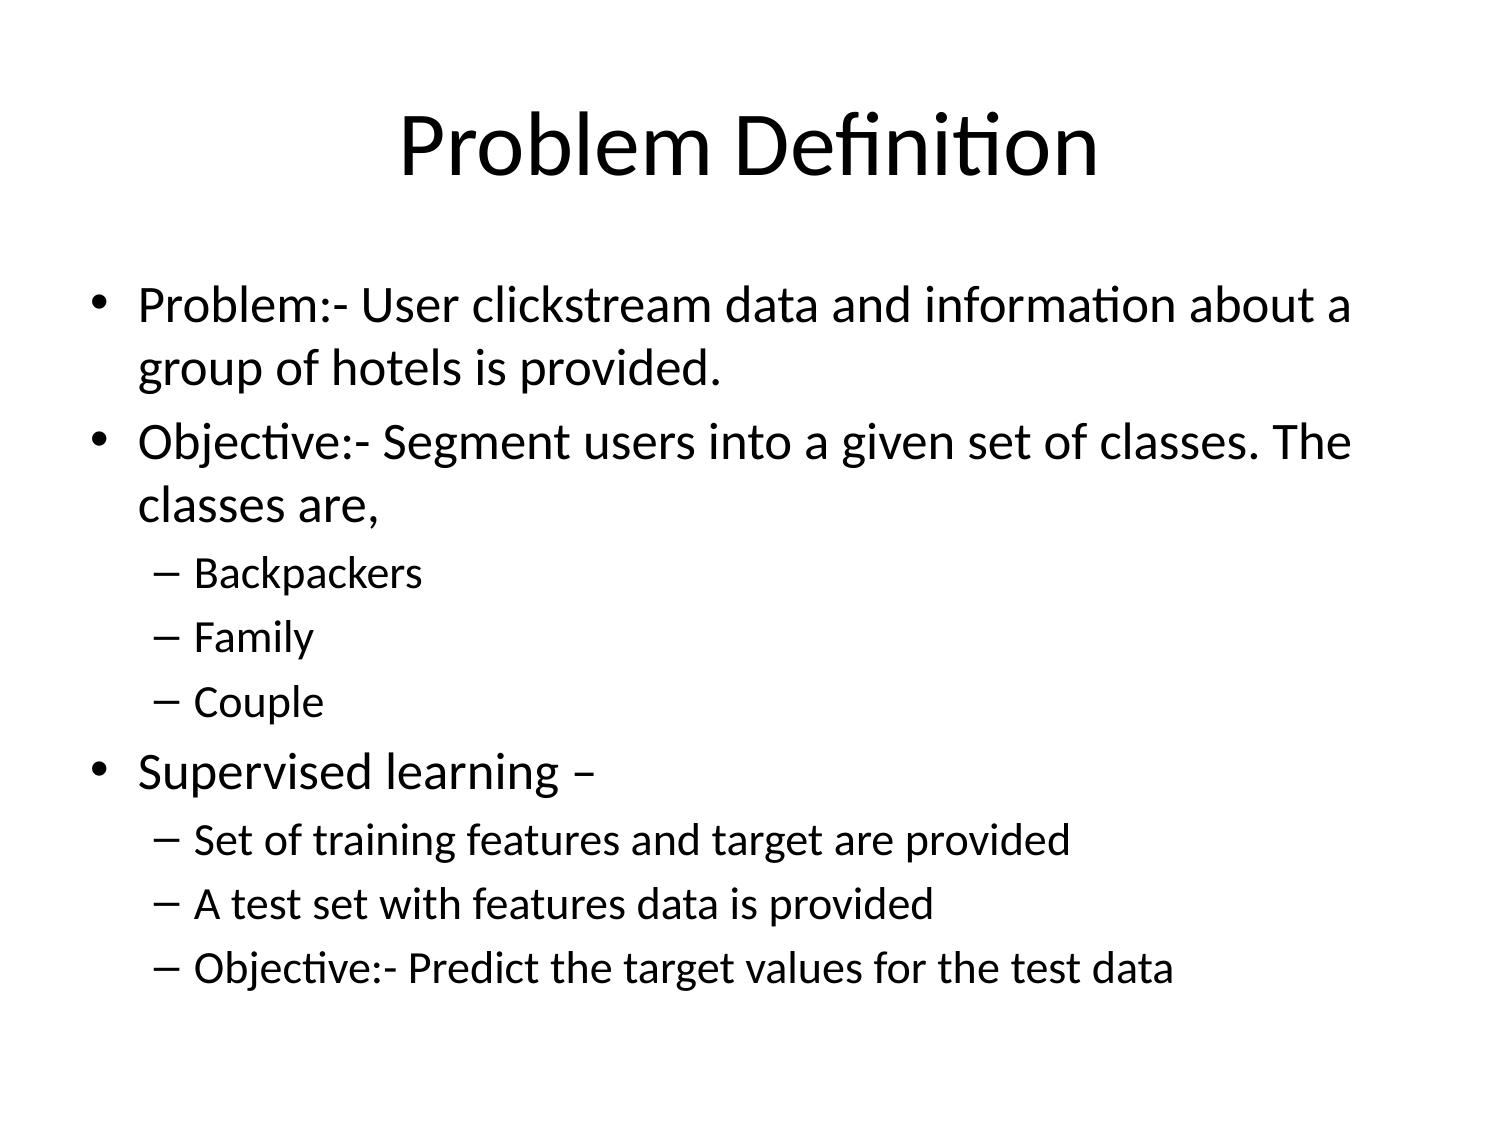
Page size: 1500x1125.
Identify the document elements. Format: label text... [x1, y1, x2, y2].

list Problem:- User clickstream data and information about a group of hotels is provided. Objective:- Segment users into a given set of classes. The classes are, Backpackers Family Couple Supervised learning – Set of training features and target are provided A test set with features data is provided Objective:- Predict the target values for the test data [75, 262, 1425, 1005]
title Problem Definition [75, 45, 1425, 233]
